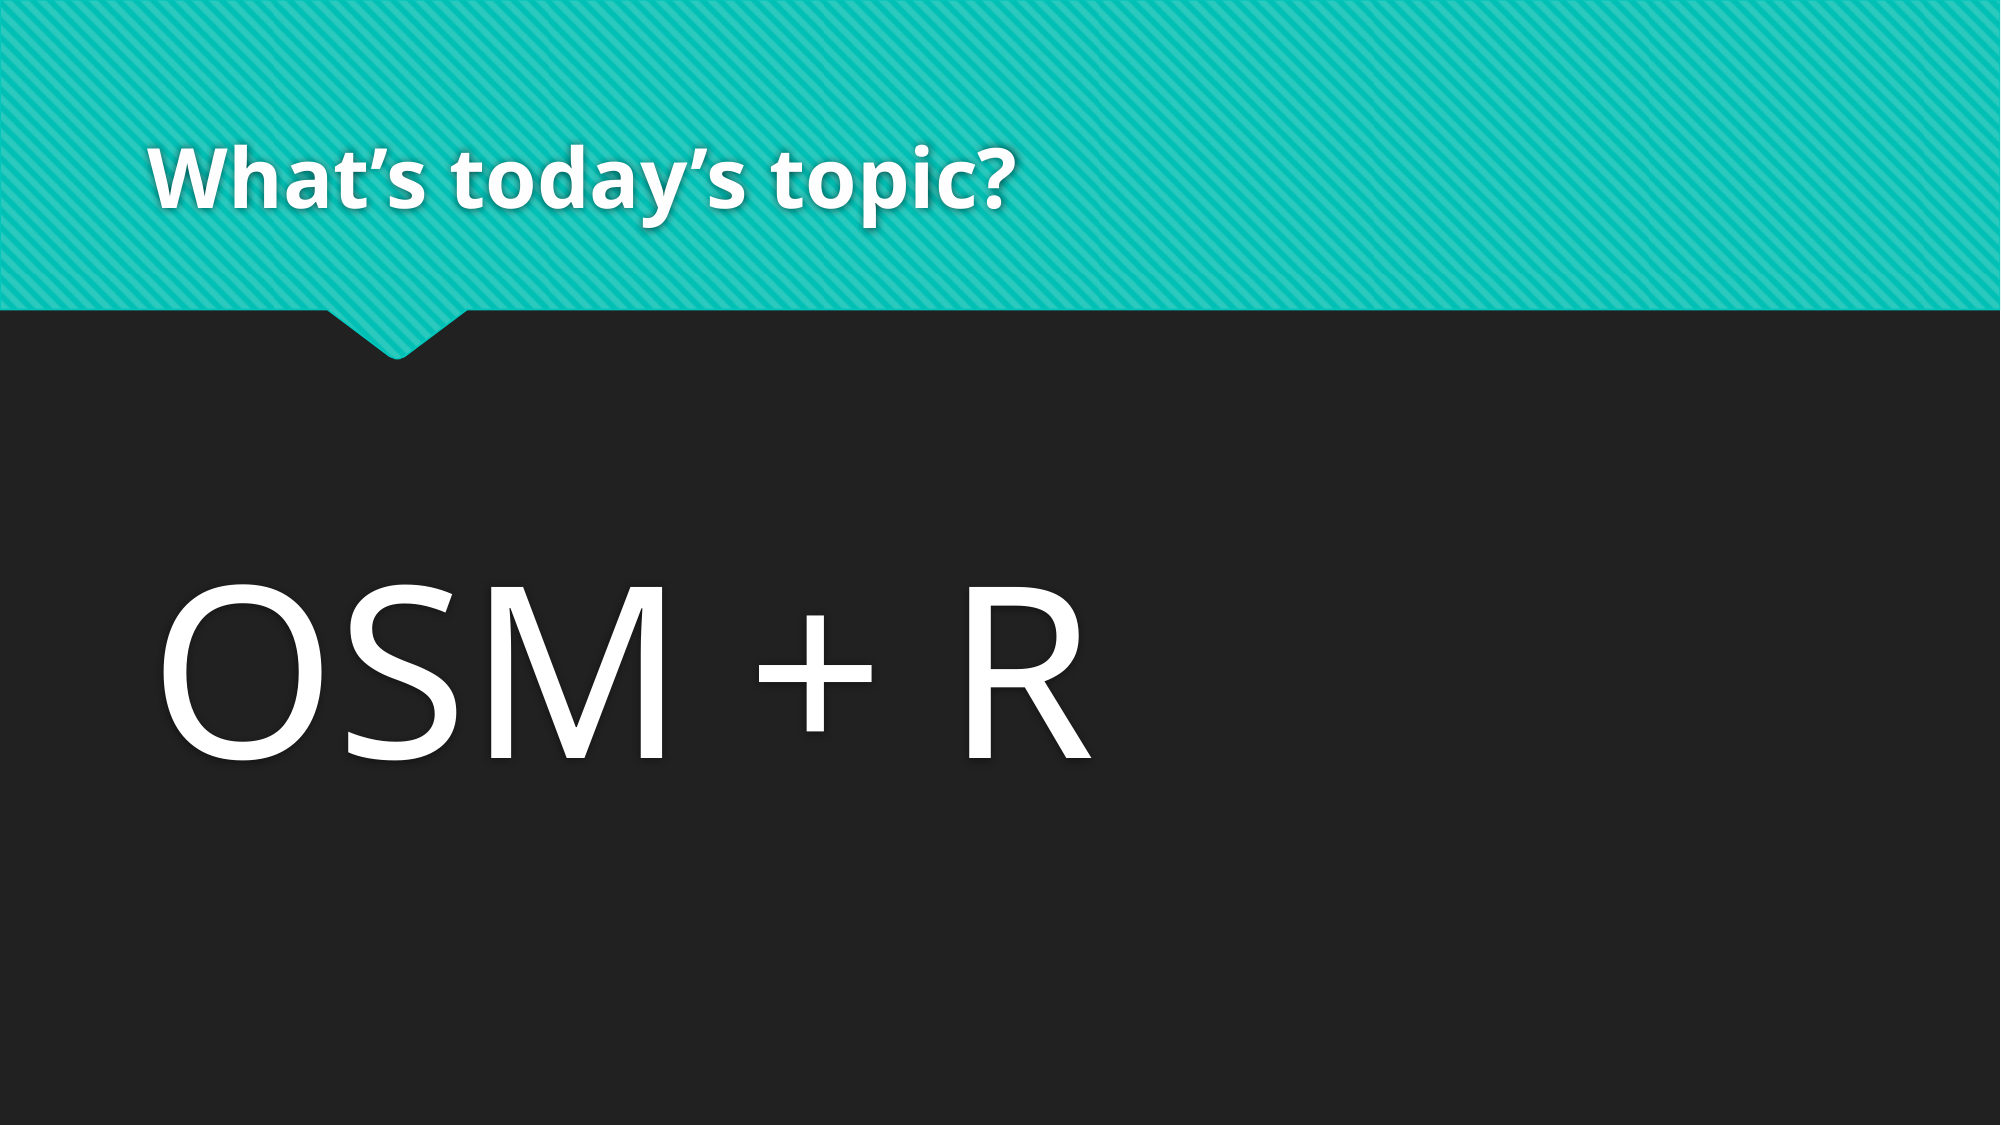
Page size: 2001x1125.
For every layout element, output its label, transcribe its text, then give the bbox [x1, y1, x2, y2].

list OSM + R [134, 364, 1866, 962]
title What’s today’s topic? [132, 73, 1868, 233]
